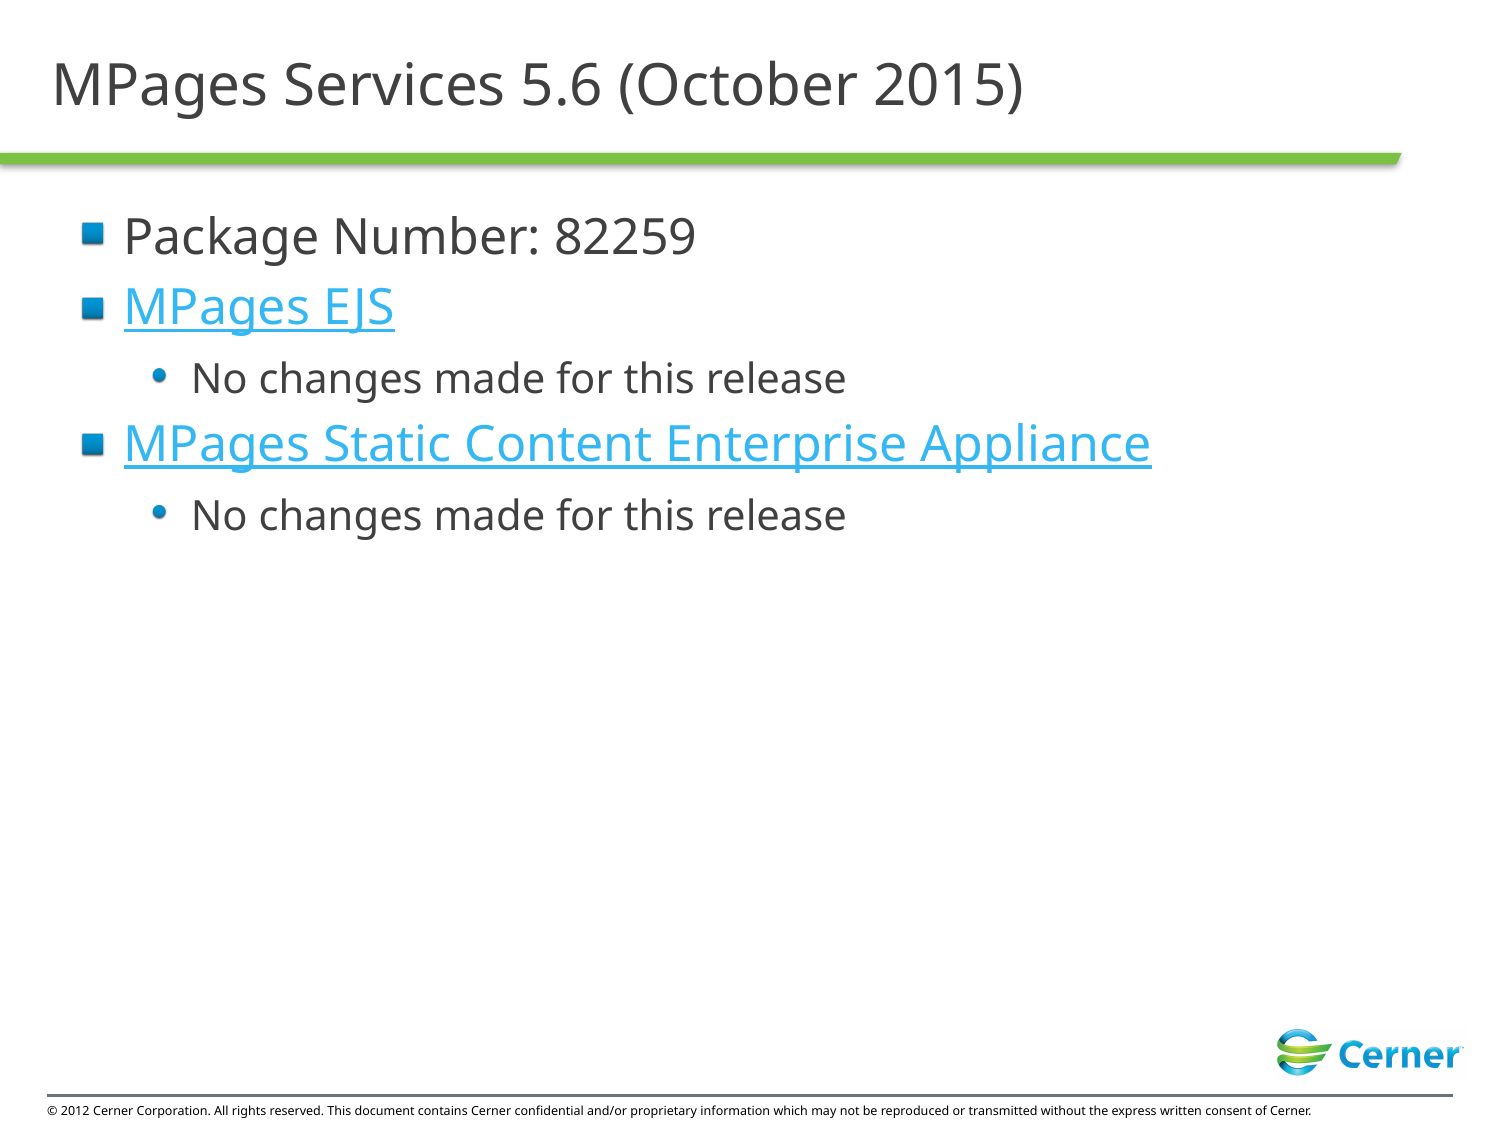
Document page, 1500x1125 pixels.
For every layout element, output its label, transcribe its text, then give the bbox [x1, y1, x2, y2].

picture [146, 364, 172, 389]
picture [146, 501, 172, 525]
list Package Number: 82259 MPages EJS No changes made for this release MPages Static Content Enterprise Appliance No changes made for this release [62, 197, 1449, 976]
title MPages Services 5.6 (October 2015) [37, 32, 1458, 133]
picture [77, 295, 108, 324]
picture [77, 220, 108, 249]
picture [1274, 1027, 1467, 1081]
picture [77, 431, 108, 460]
